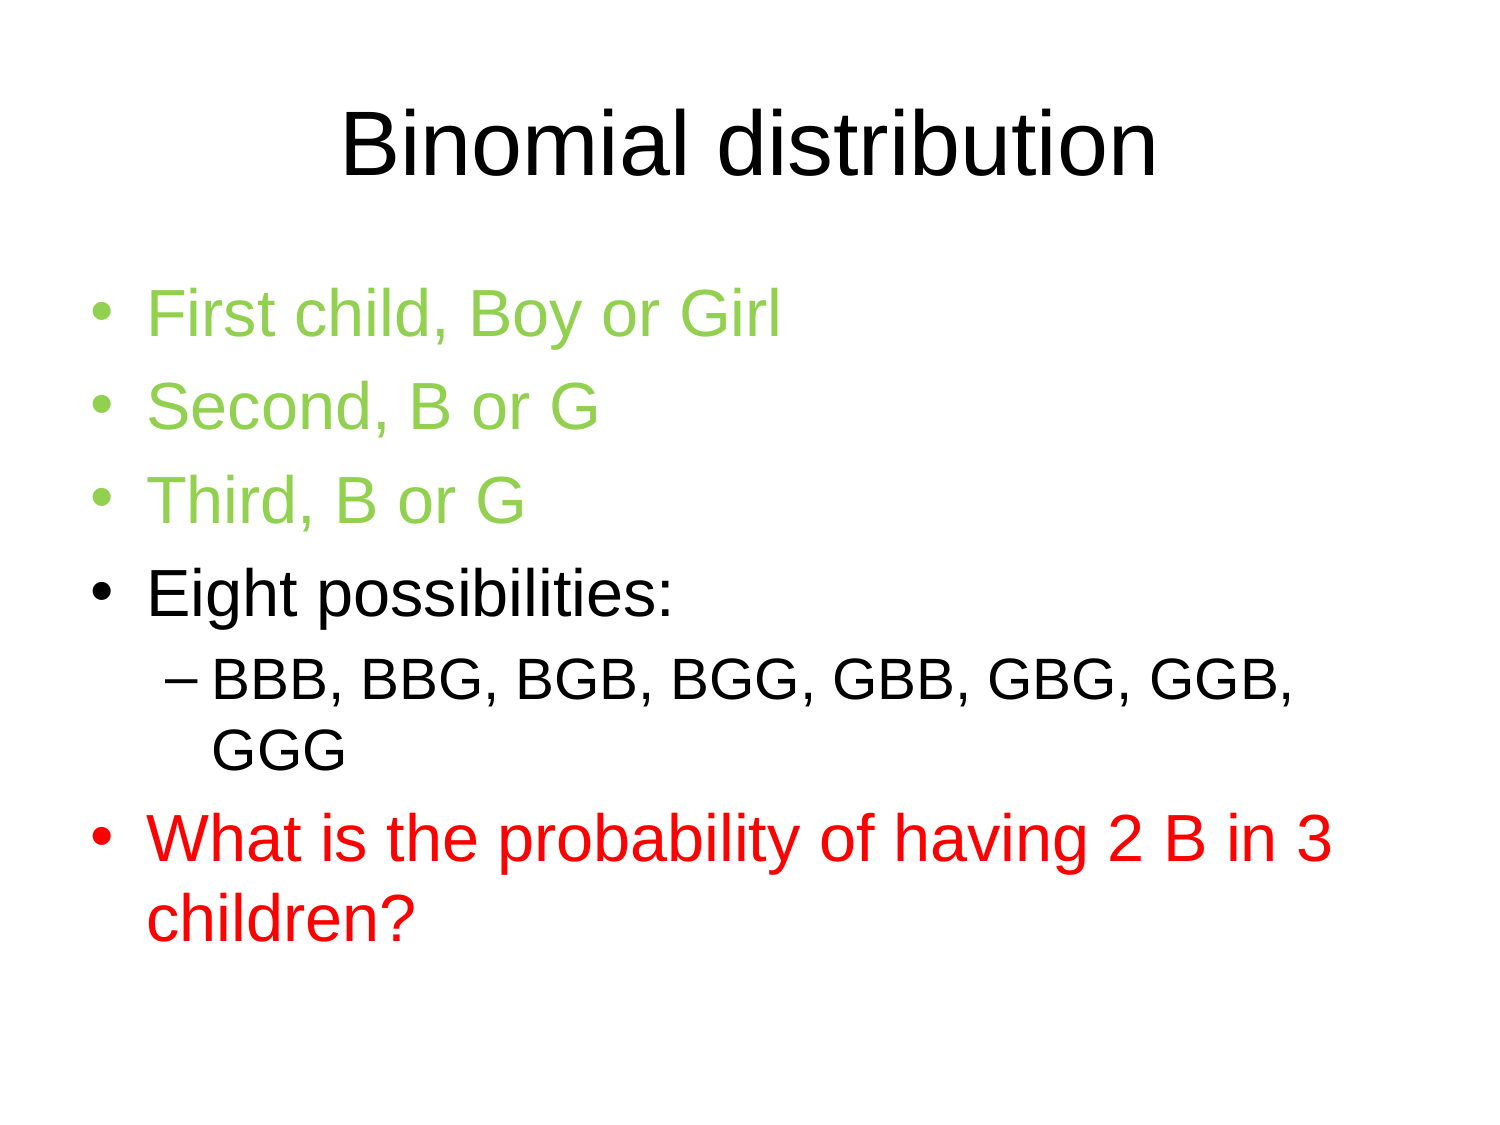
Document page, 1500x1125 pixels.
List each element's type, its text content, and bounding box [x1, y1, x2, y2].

list First child, Boy or Girl Second, B or G Third, B or G Eight possibilities: BBB, BBG, BGB, BGG, GBB, GBG, GGB, GGG What is the probability of having 2 B in 3 children? [75, 262, 1425, 1005]
title Binomial distribution [75, 45, 1425, 233]
